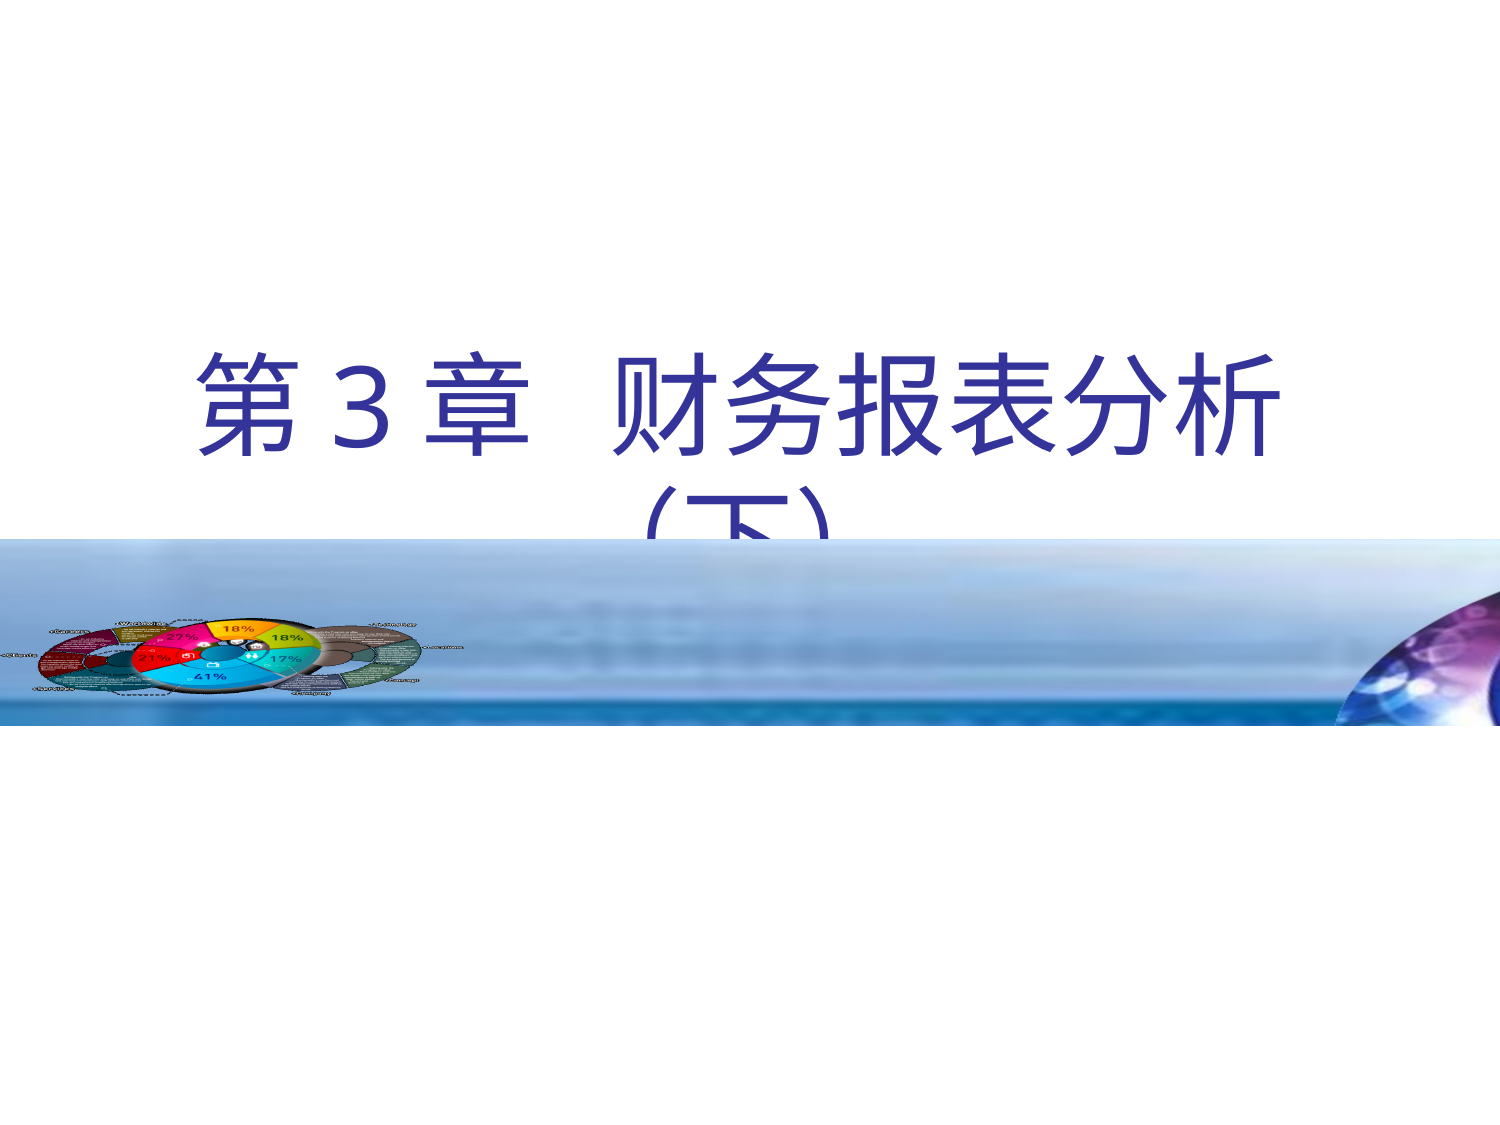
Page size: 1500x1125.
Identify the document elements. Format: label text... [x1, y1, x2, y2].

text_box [0, 538, 1500, 726]
text_box 第3章 财务报表分析（下） [53, 328, 1424, 537]
